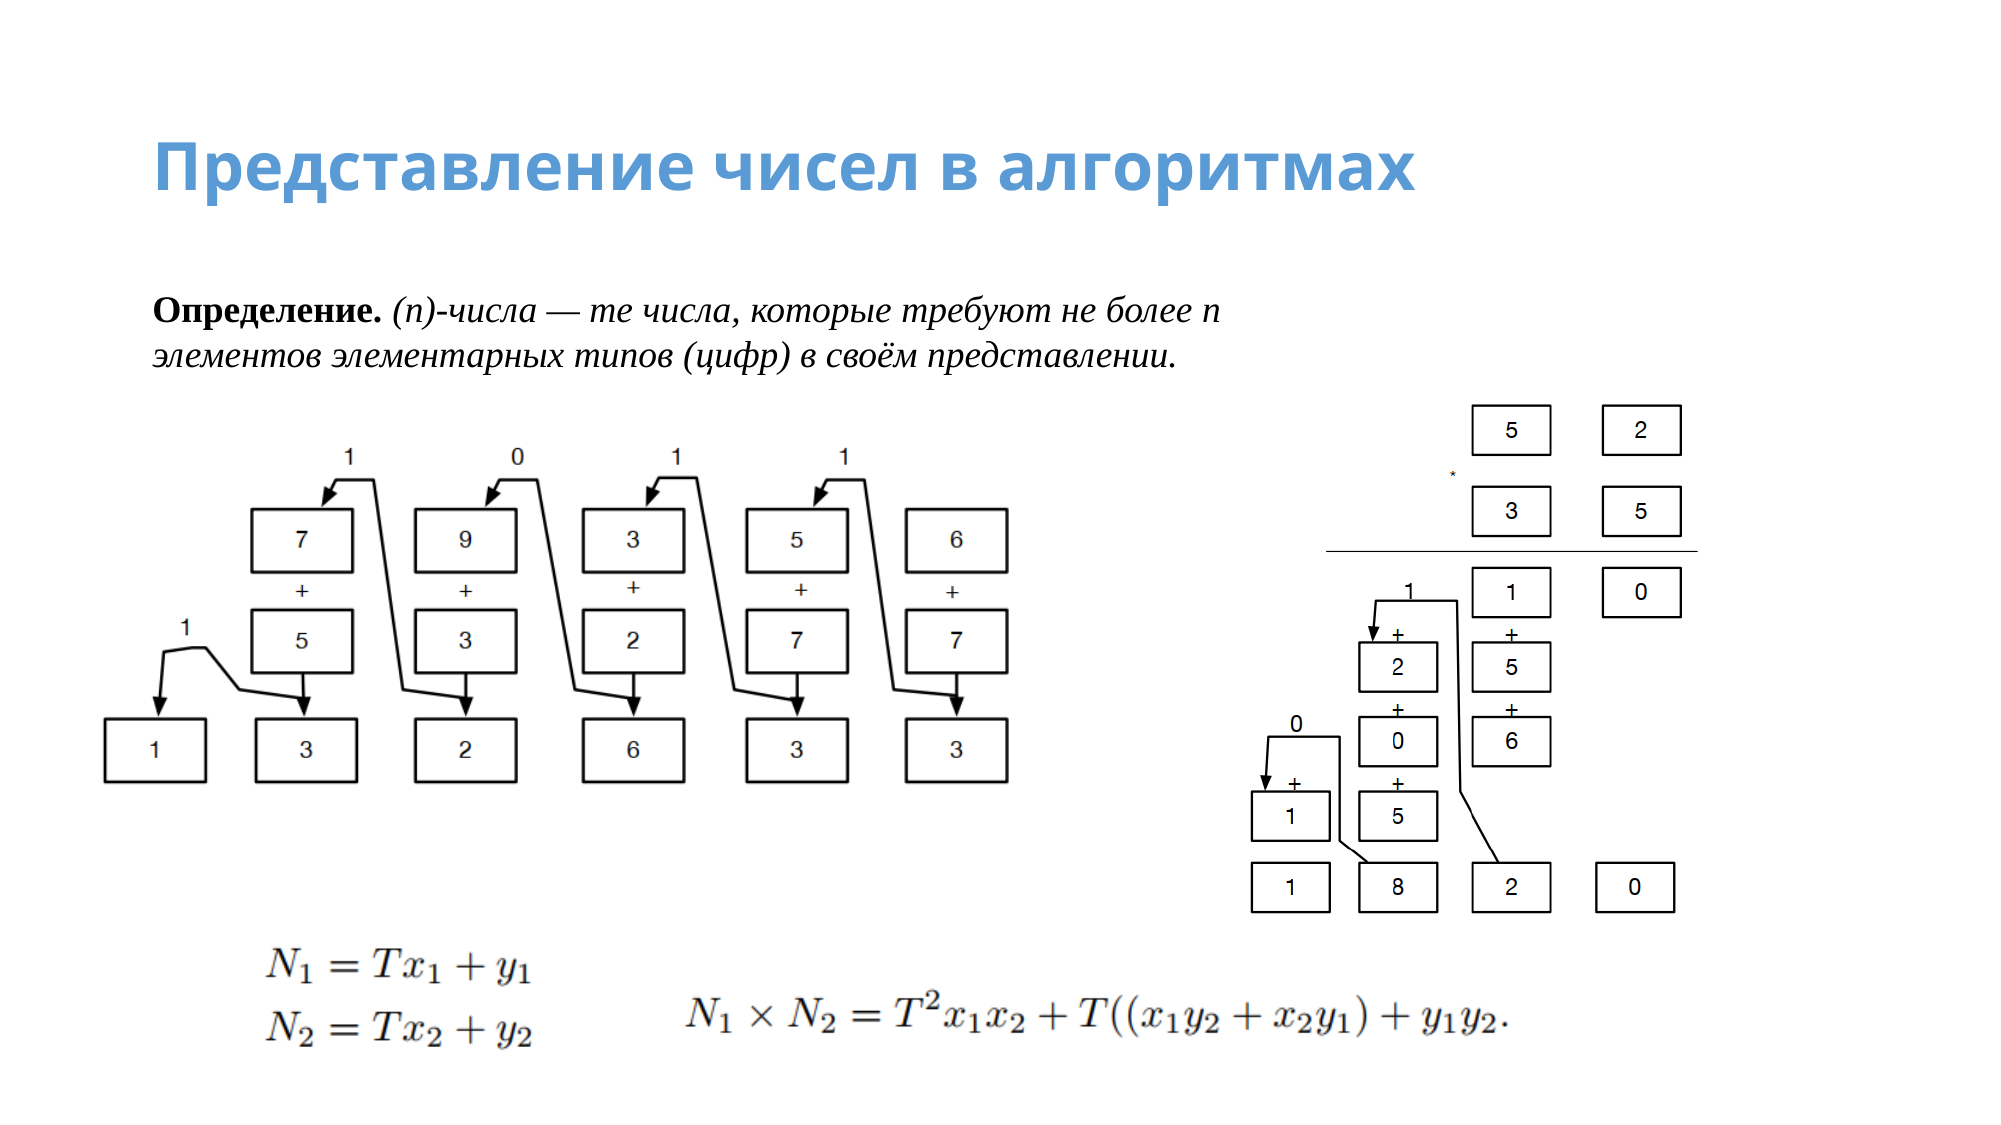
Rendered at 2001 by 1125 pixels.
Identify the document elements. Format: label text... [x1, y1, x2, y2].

text_box Определение. (n)-числа — те числа, которые требуют не более n элементов элементарных типов (цифр) в своём представлении. [137, 277, 1599, 382]
picture [666, 978, 1529, 1052]
picture [75, 436, 1051, 794]
picture [1237, 395, 1706, 925]
title Представление чисел в алгоритмах [137, 59, 1863, 278]
picture [242, 925, 564, 1066]
